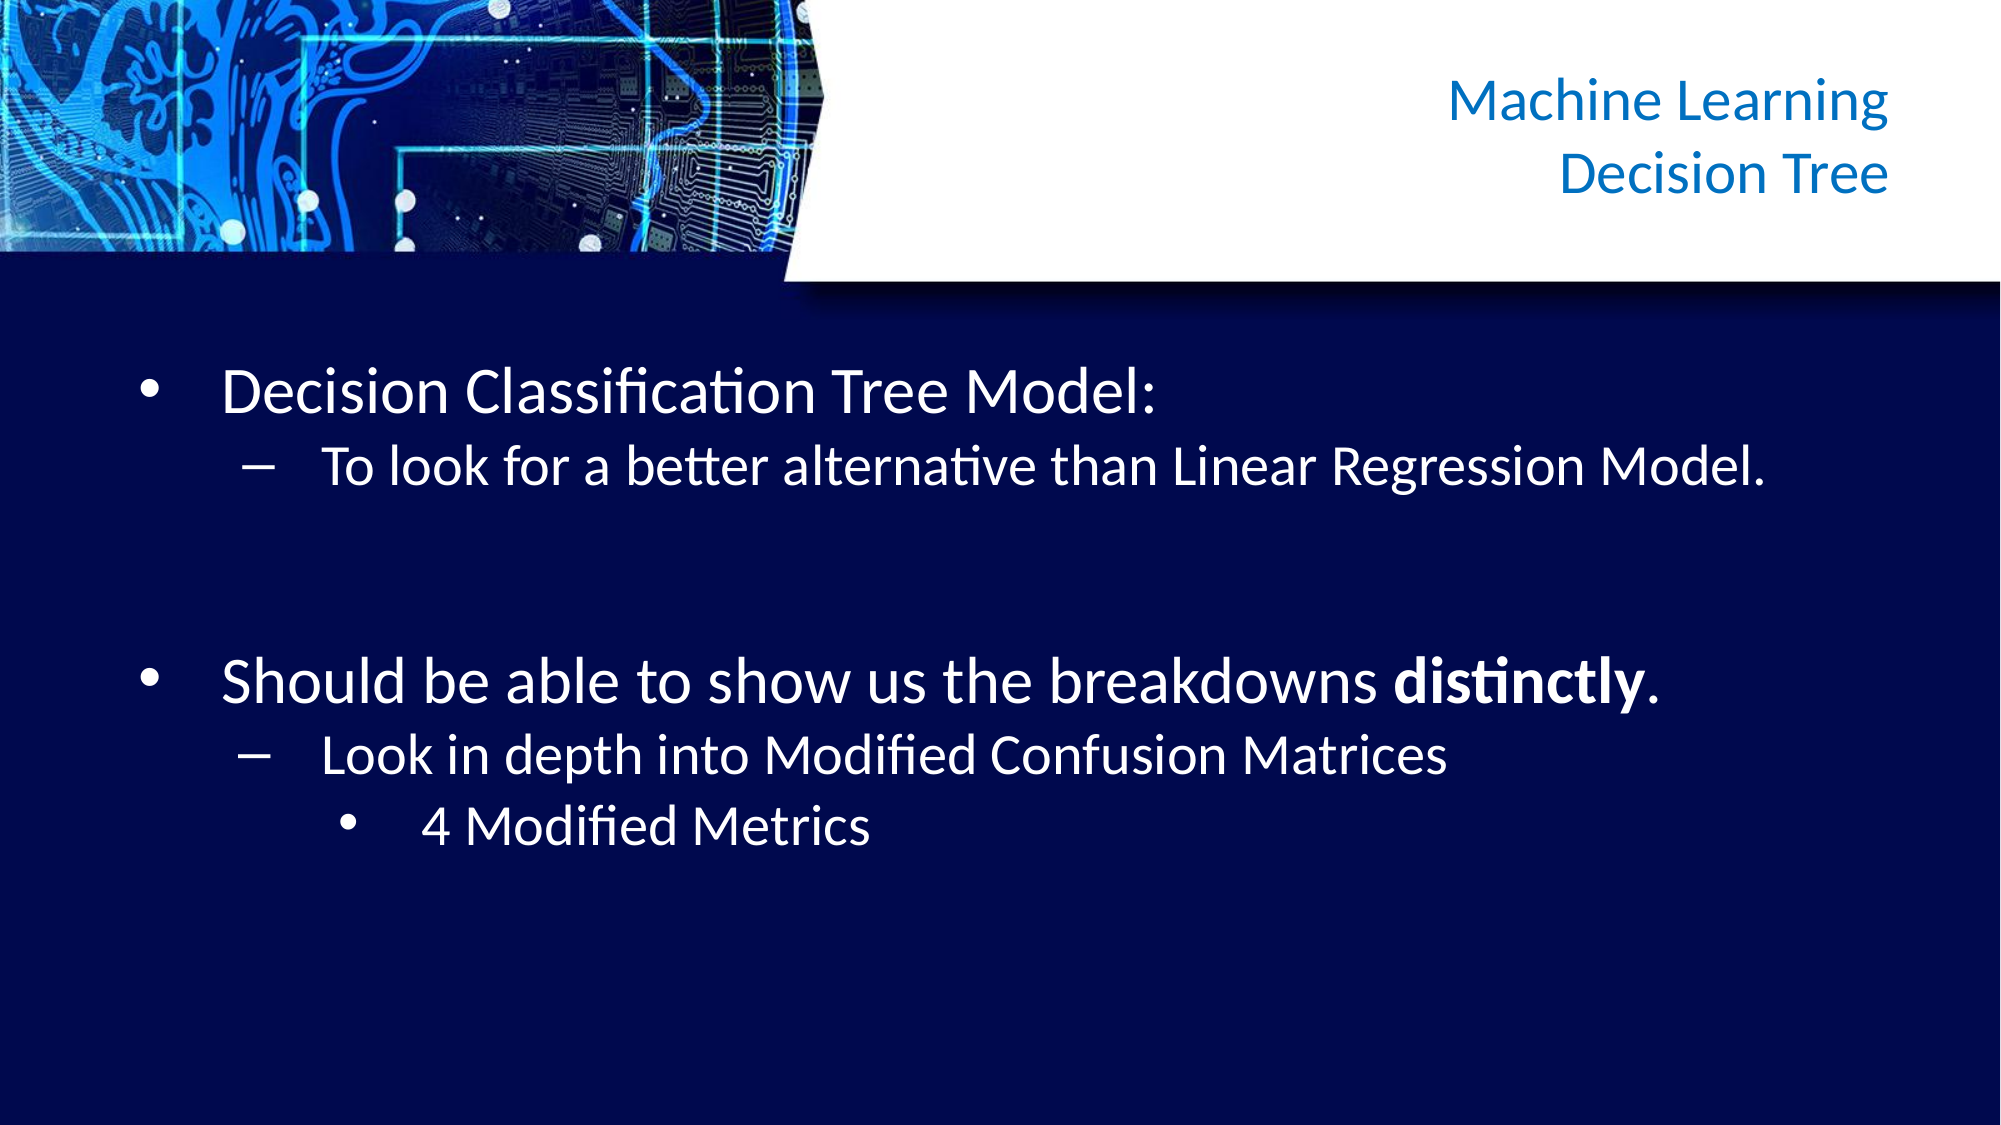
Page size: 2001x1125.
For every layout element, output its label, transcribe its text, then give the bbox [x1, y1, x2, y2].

list Decision Classification Tree Model: To look for a better alternative than Linear Regression Model. Should be able to show us the breakdowns distinctly. Look in depth into Modified Confusion Matrices 4 Modified Metrics [101, 337, 1908, 1096]
picture [0, 0, 2001, 1125]
title Machine Learning Decision Tree [103, 49, 1910, 217]
